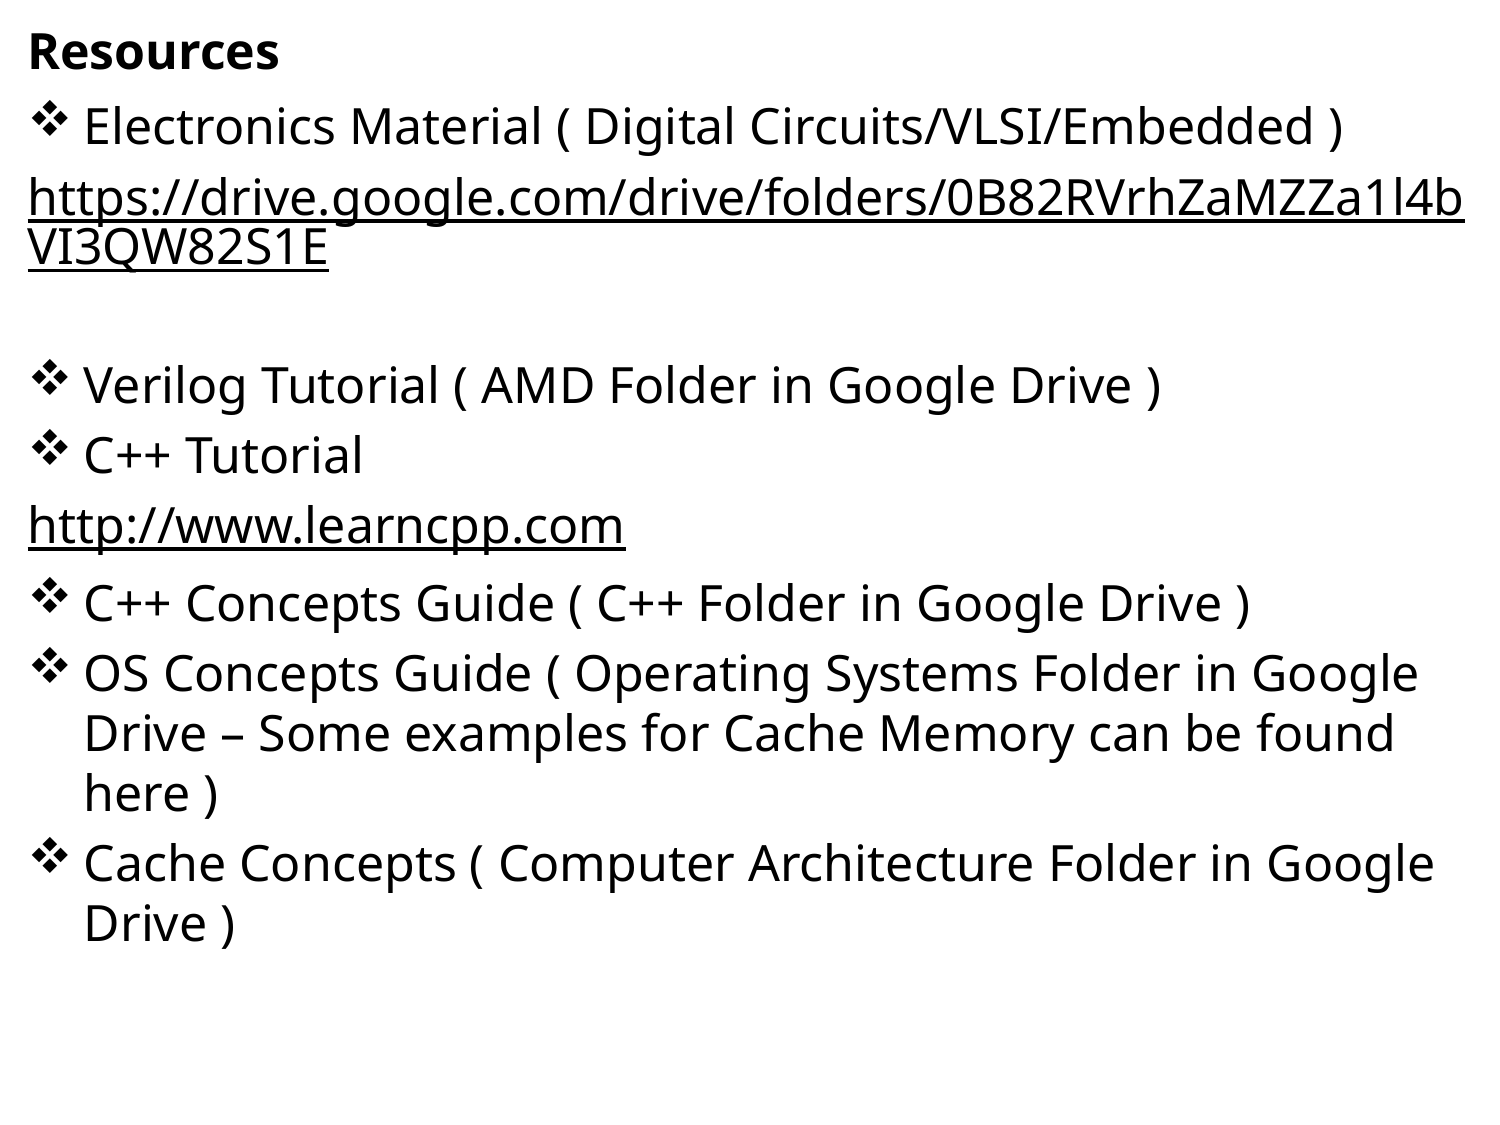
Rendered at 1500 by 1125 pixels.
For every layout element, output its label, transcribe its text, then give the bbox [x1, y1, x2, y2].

list Electronics Material ( Digital Circuits/VLSI/Embedded ) https://drive.google.com/drive/folders/0B82RVrhZaMZZa1l4bVI3QW82S1E Verilog Tutorial ( AMD Folder in Google Drive ) C++ Tutorial http://www.learncpp.com C++ Concepts Guide ( C++ Folder in Google Drive ) OS Concepts Guide ( Operating Systems Folder in Google Drive – Some examples for Cache Memory can be found here ) Cache Concepts ( Computer Architecture Folder in Google Drive ) [12, 87, 1488, 1113]
title Resources [12, 12, 1475, 87]
